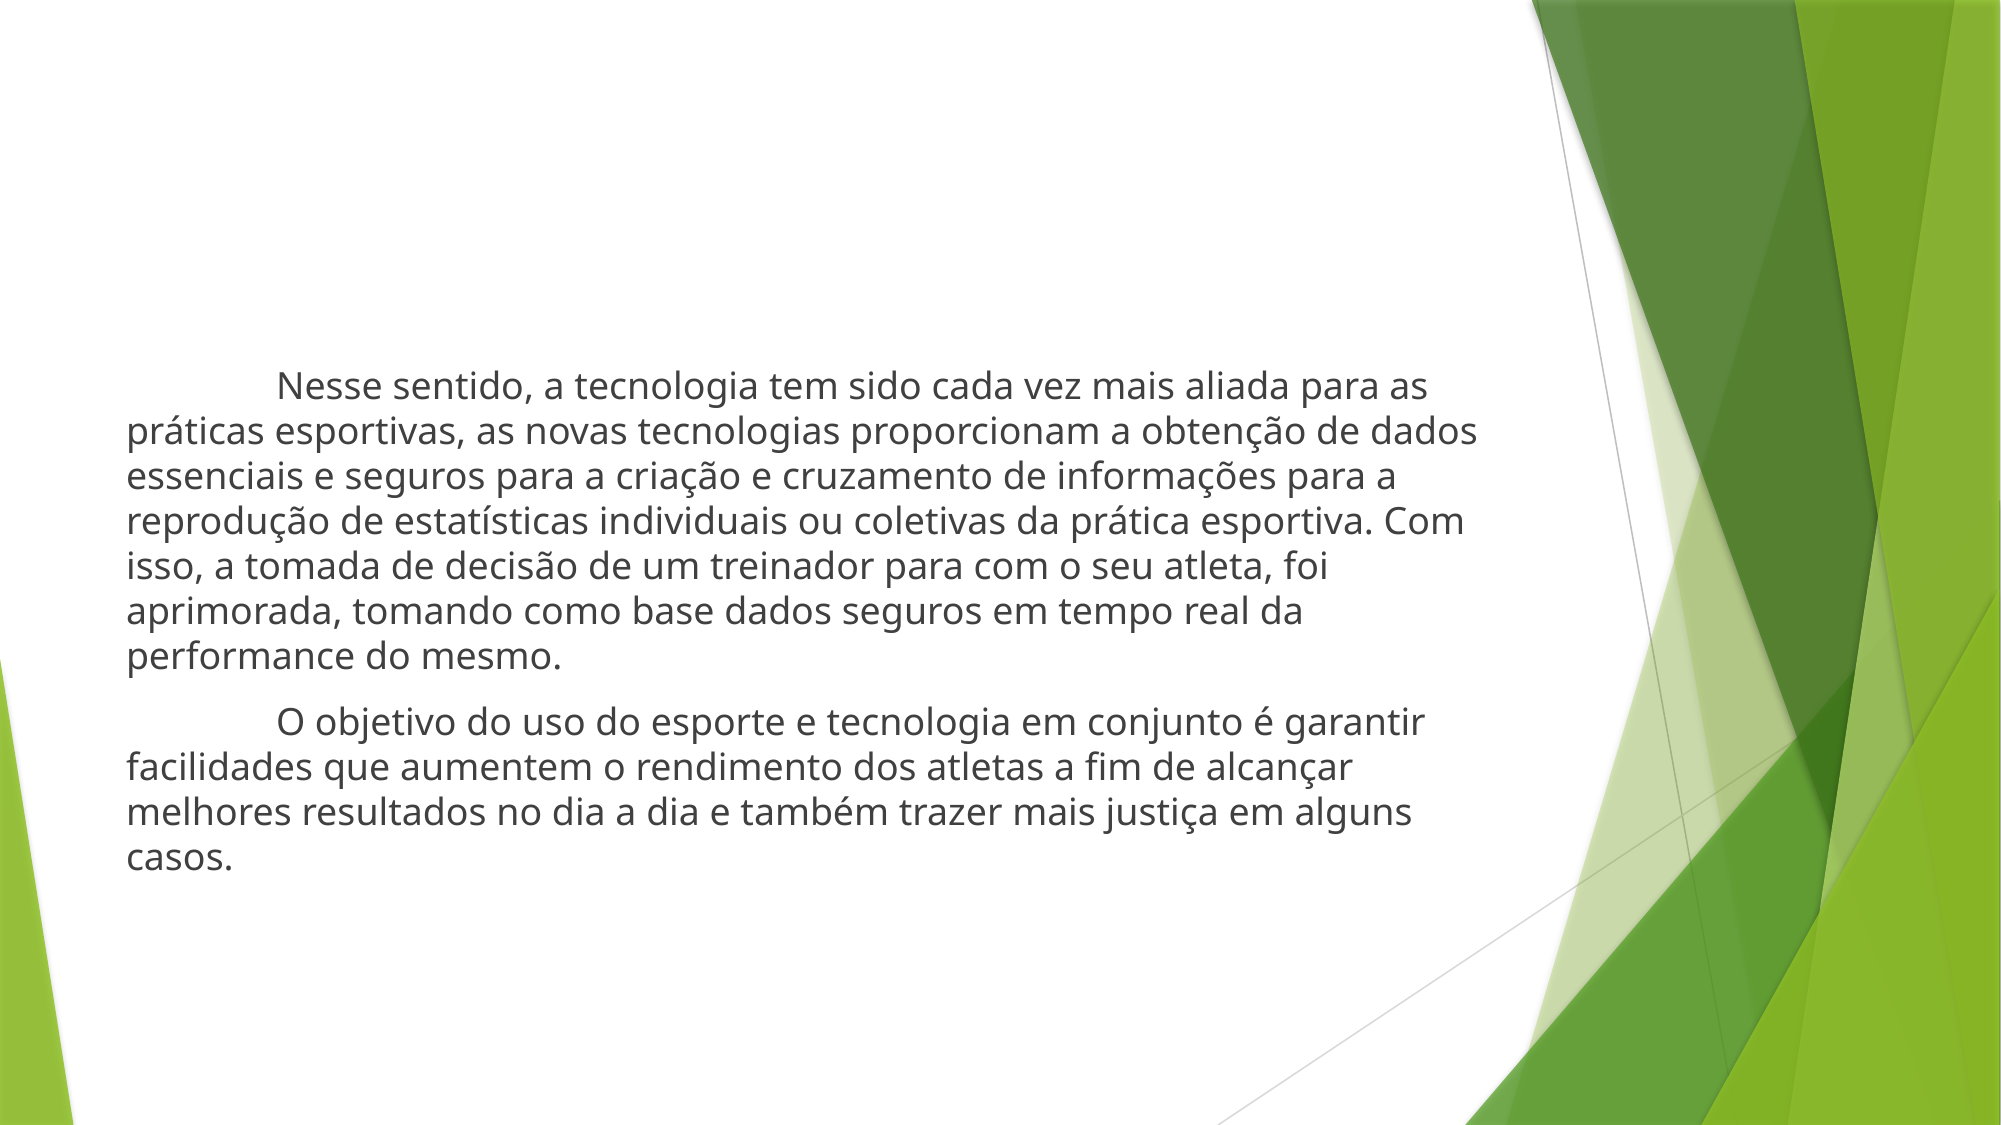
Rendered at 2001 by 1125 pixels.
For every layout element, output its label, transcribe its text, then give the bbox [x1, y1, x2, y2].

list Nesse sentido, a tecnologia tem sido cada vez mais aliada para as práticas esportivas, as novas tecnologias proporcionam a obtenção de dados essenciais e seguros para a criação e cruzamento de informações para a reprodução de estatísticas individuais ou coletivas da prática esportiva. Com isso, a tomada de decisão de um treinador para com o seu atleta, foi aprimorada, tomando como base dados seguros em tempo real da performance do mesmo. O objetivo do uso do esporte e tecnologia em conjunto é garantir facilidades que aumentem o rendimento dos atletas a fim de alcançar melhores resultados no dia a dia e também trazer mais justiça em alguns casos. [111, 354, 1522, 992]
